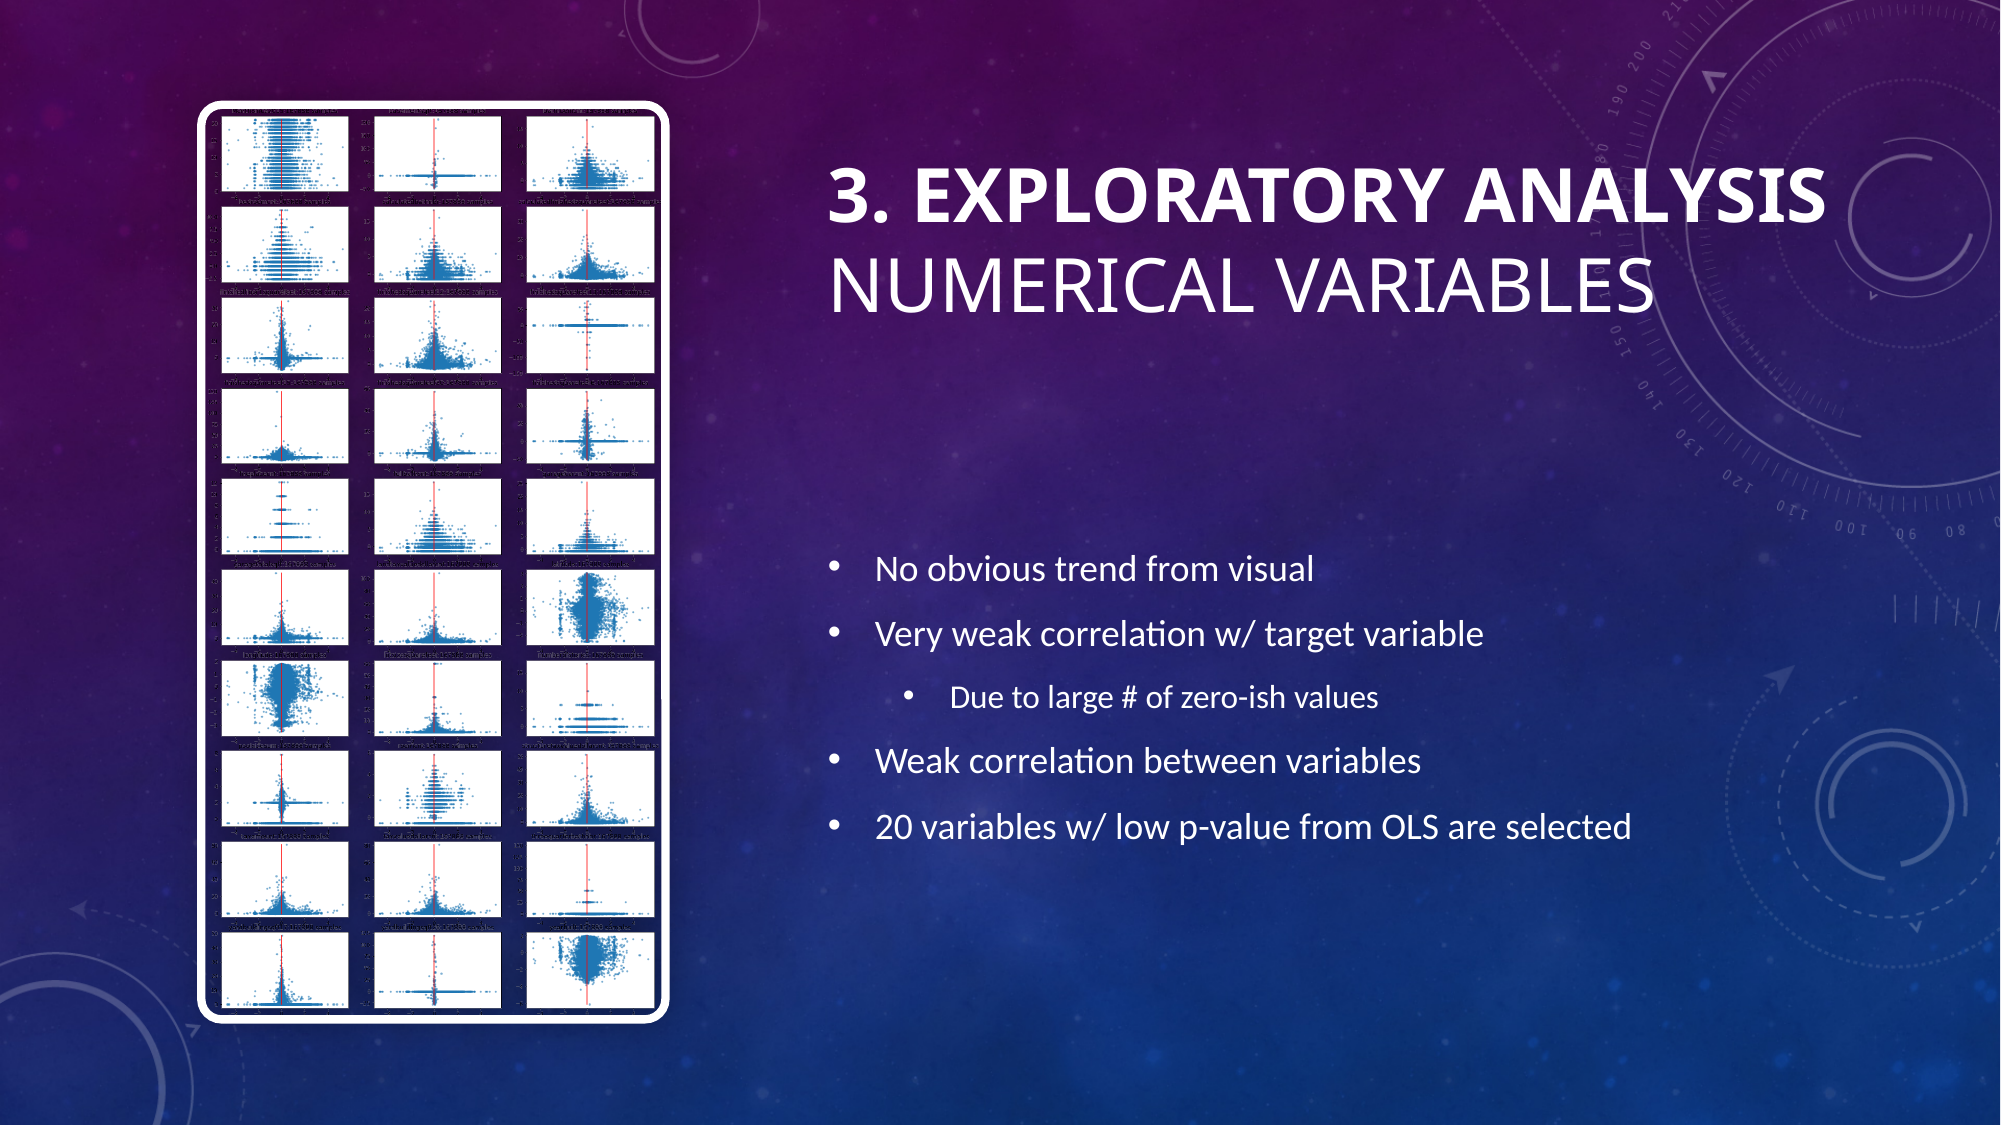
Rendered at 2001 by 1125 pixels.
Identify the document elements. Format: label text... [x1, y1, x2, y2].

picture [0, 0, 2001, 1125]
title 3. Exploratory Analysis Numerical variables [812, 104, 1895, 369]
list No obvious trend from visual Very weak correlation w/ target variable Due to large # of zero-ish values Weak correlation between variables 20 variables w/ low p-value from OLS are selected [812, 369, 1895, 1021]
